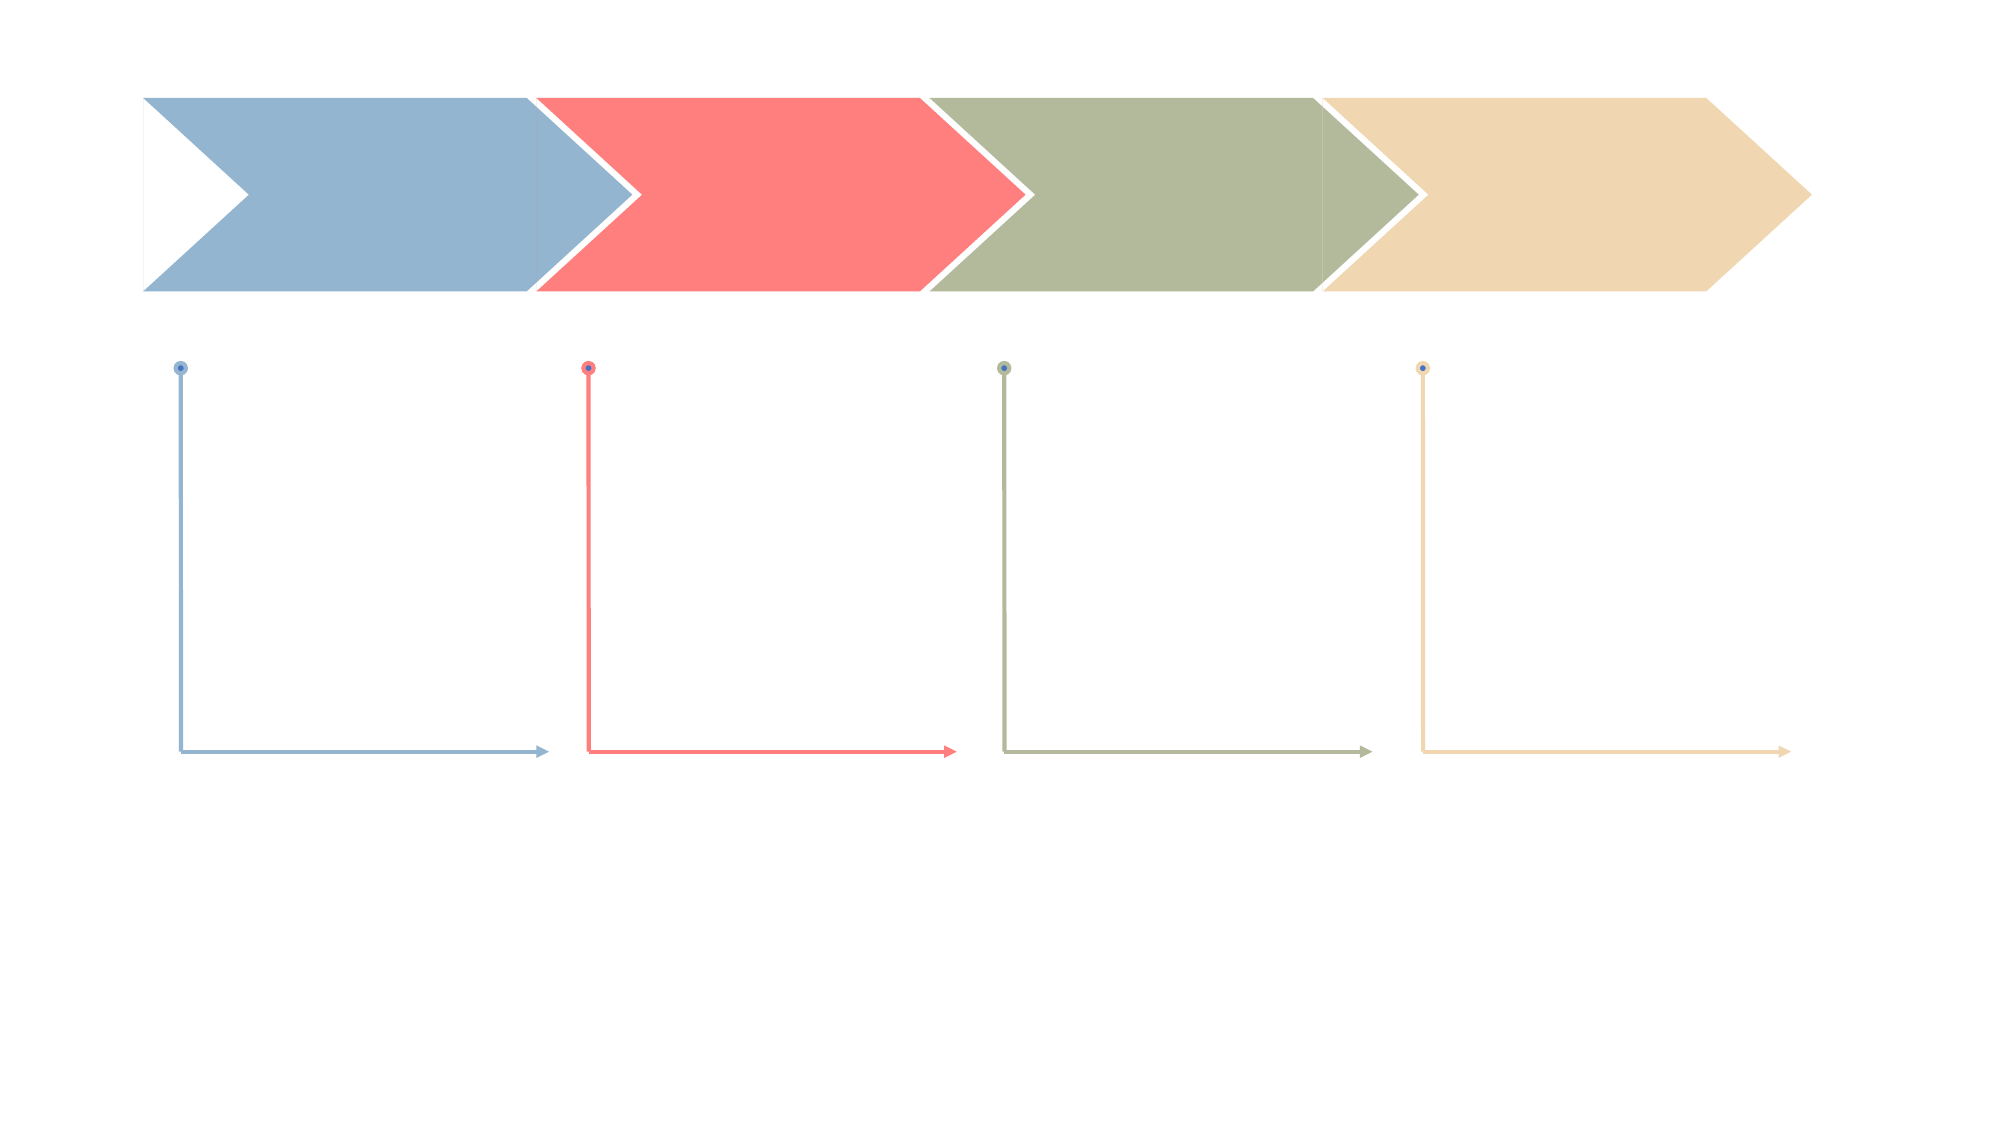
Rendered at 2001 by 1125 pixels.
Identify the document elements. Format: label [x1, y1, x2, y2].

text_box [1417, 363, 1792, 752]
text_box [1320, 95, 1814, 293]
text_box [140, 95, 535, 293]
text_box [583, 363, 957, 752]
text_box [538, 106, 634, 283]
text_box [999, 363, 1373, 752]
text_box [533, 95, 1028, 293]
text_box [1324, 106, 1421, 283]
text_box [175, 363, 549, 752]
text_box [926, 95, 1321, 293]
